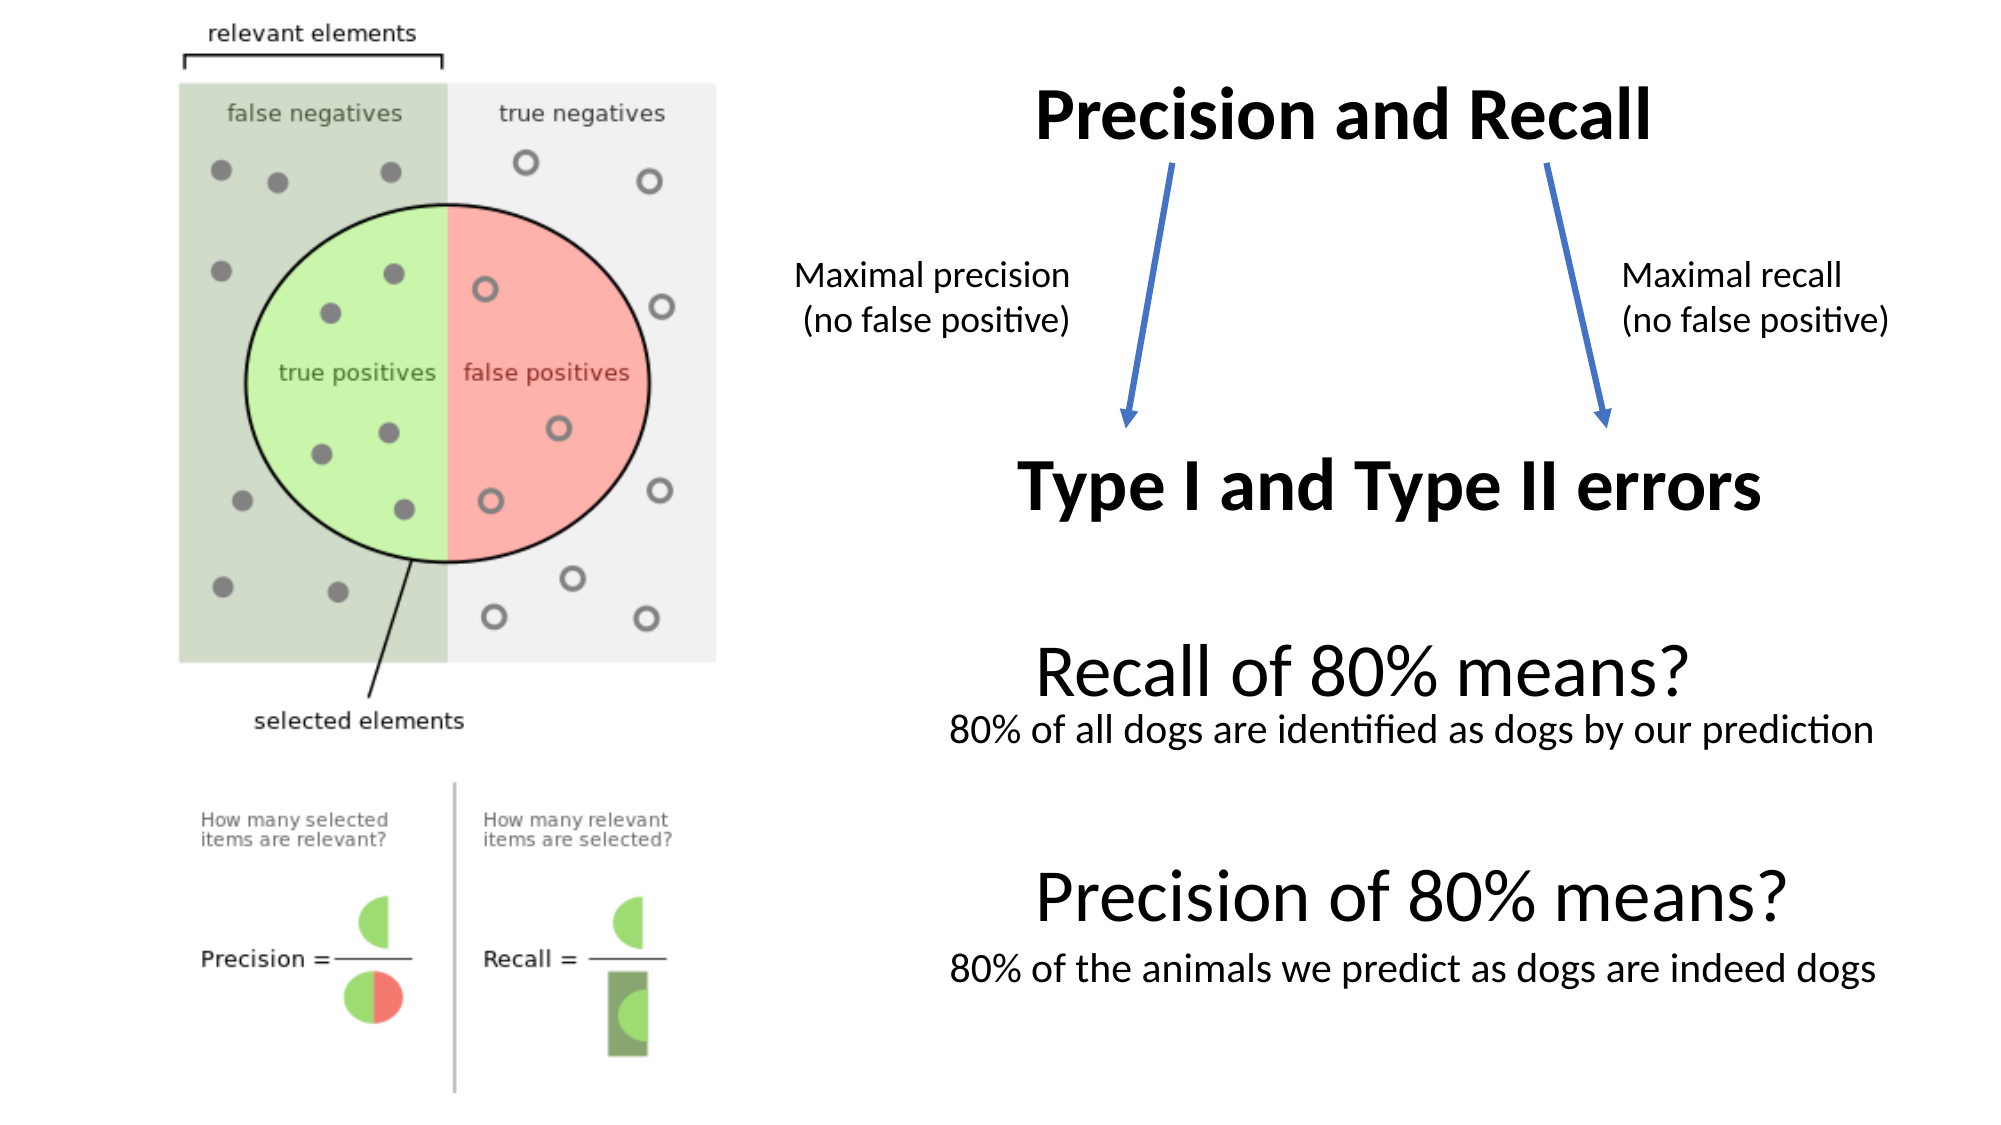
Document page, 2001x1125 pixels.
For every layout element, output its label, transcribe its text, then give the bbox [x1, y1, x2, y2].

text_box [1125, 162, 1173, 429]
picture [136, 0, 759, 1125]
text_box Recall of 80% means? [1020, 614, 1708, 693]
text_box 80% of the animals we predict as dogs are indeed dogs [934, 933, 1893, 999]
text_box Precision of 80% means? [1020, 839, 1807, 944]
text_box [1546, 162, 1607, 429]
text_box Maximal recall (no false positive) [1607, 242, 2000, 348]
text_box Precision and Recall [1020, 56, 1669, 162]
text_box Maximal precision (no false positive) [779, 242, 1125, 348]
text_box 80% of all dogs are identified as dogs by our prediction [934, 693, 1891, 759]
text_box Type I and Type II errors [1002, 428, 1778, 534]
